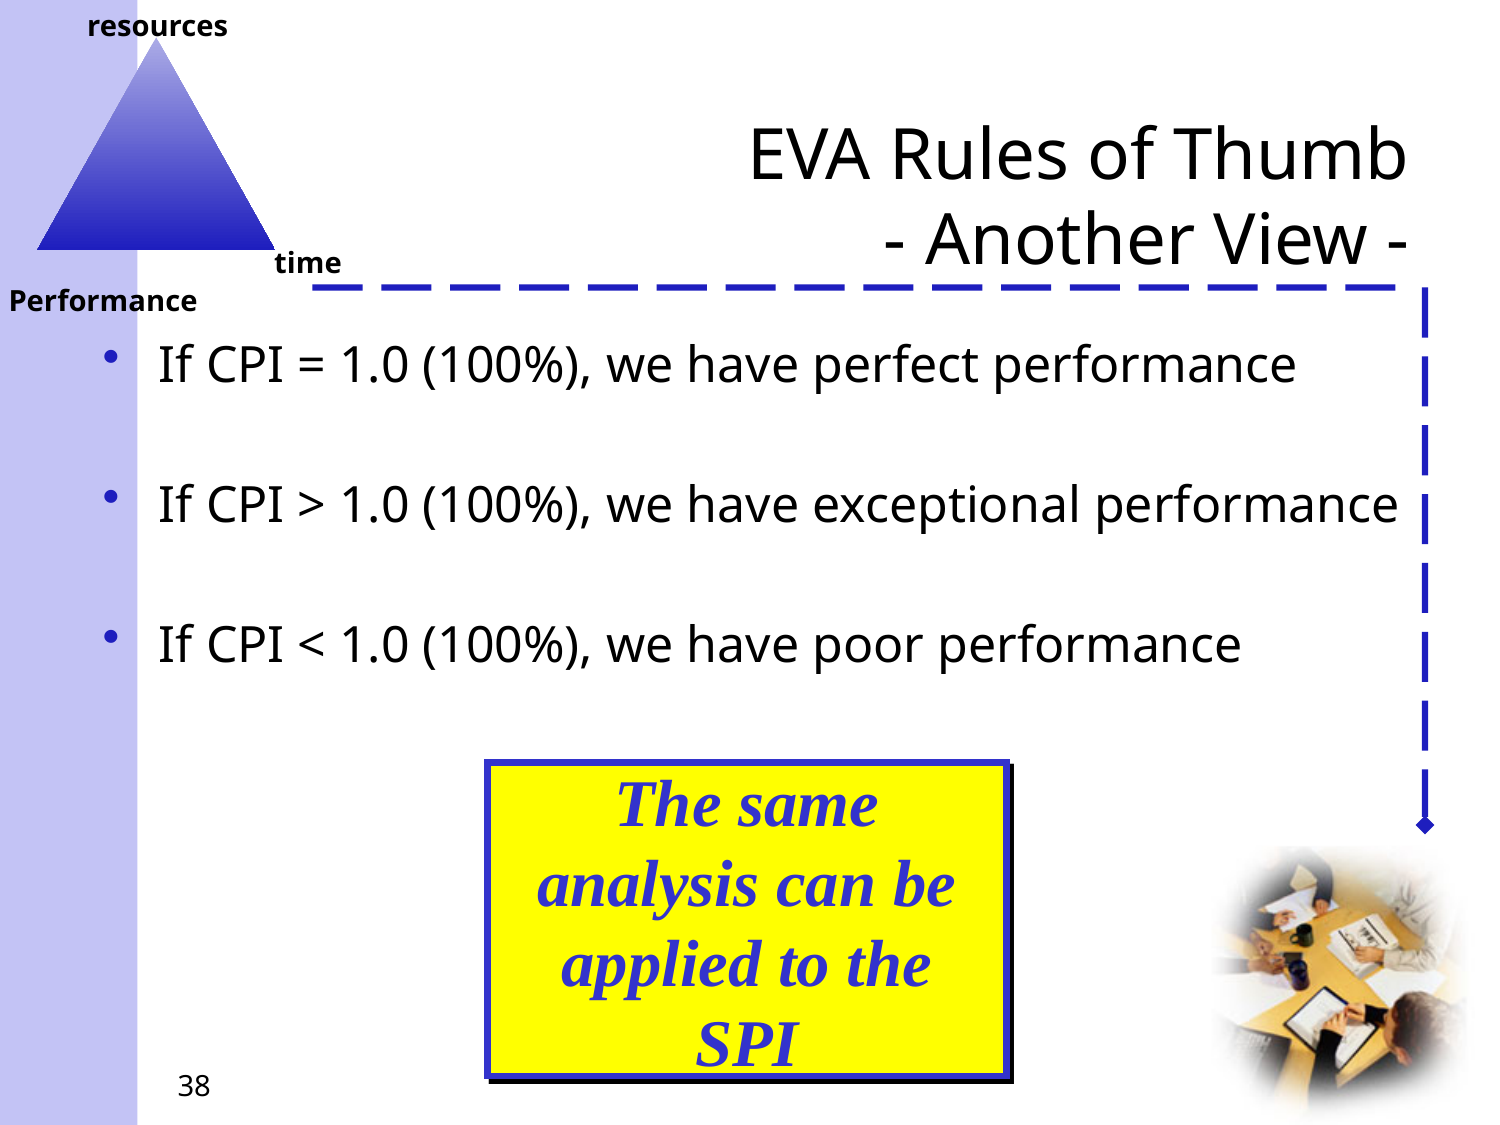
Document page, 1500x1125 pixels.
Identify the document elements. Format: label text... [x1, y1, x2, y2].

footer 38 [162, 1024, 1126, 1101]
text_box The same analysis can be applied to the SPI [487, 762, 1007, 1077]
title EVA Rules of Thumb - Another View - [312, 99, 1426, 288]
list If CPI = 1.0 (100%), we have perfect performance If CPI > 1.0 (100%), we have exceptional performance If CPI < 1.0 (100%), we have poor performance [87, 324, 1426, 780]
picture [1187, 834, 1500, 1125]
